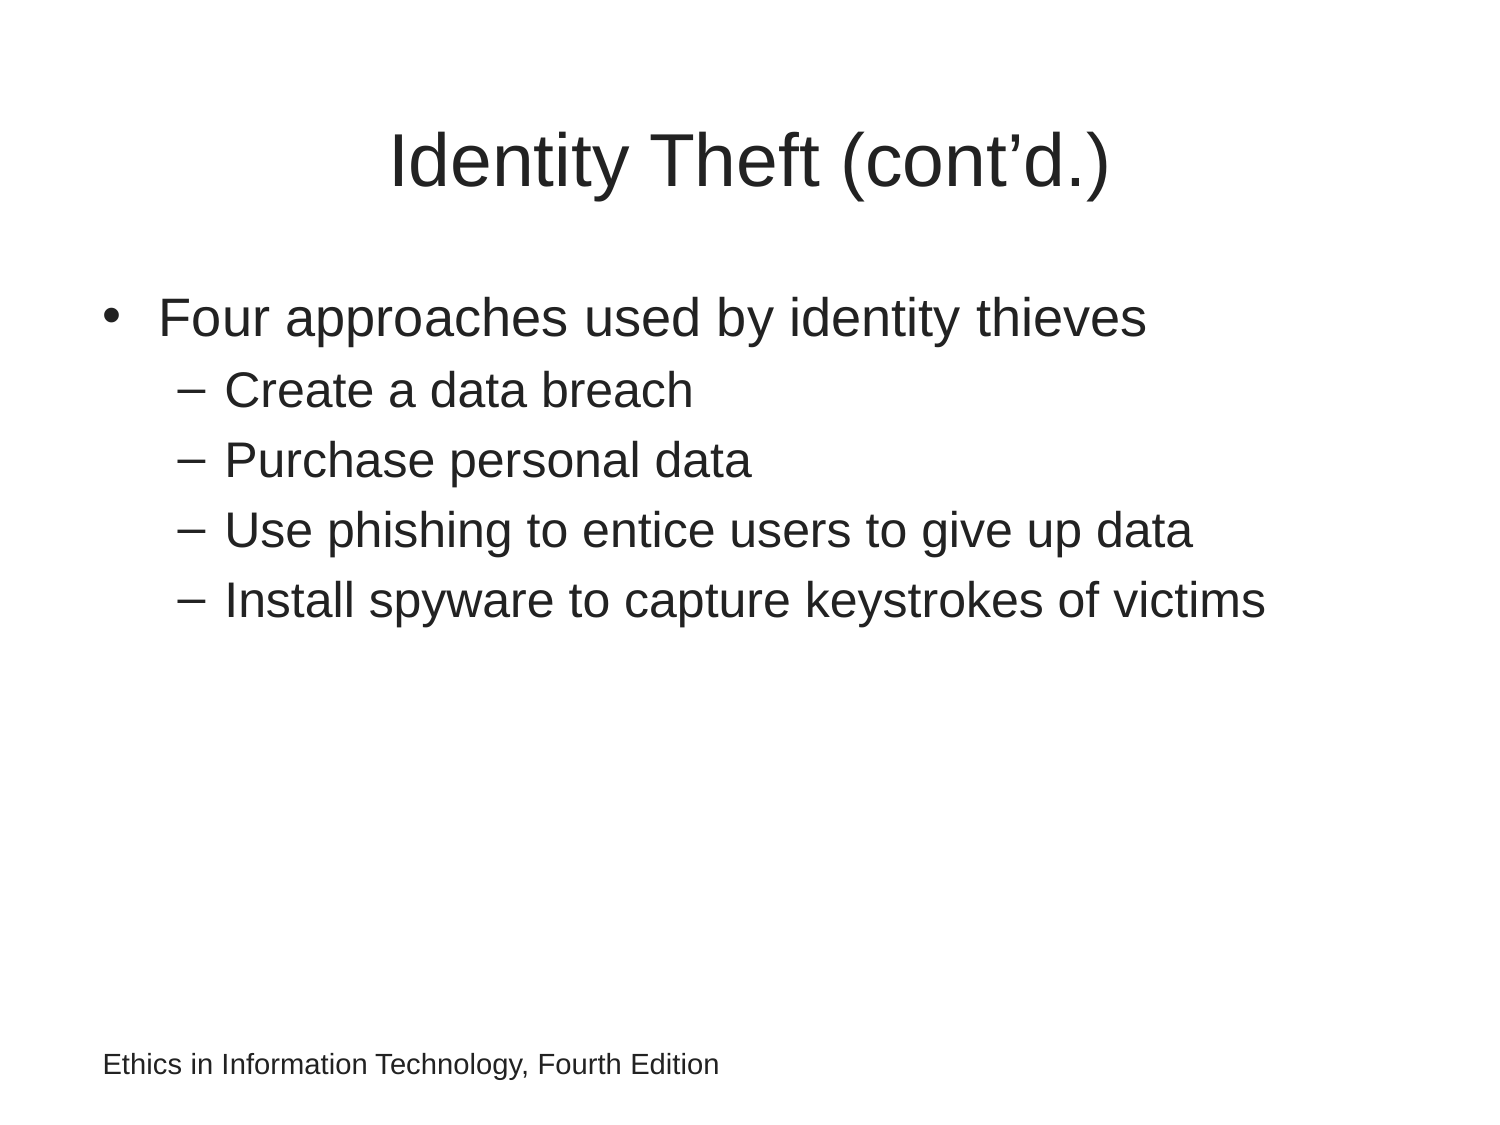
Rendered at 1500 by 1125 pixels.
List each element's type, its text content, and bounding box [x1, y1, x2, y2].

title Identity Theft (cont’d.) [87, 62, 1413, 250]
text_box Ethics in Information Technology, Fourth Edition [87, 1037, 1413, 1100]
list Four approaches used by identity thieves Create a data breach Purchase personal data Use phishing to entice users to give up data Install spyware to capture keystrokes of victims [87, 275, 1413, 1025]
